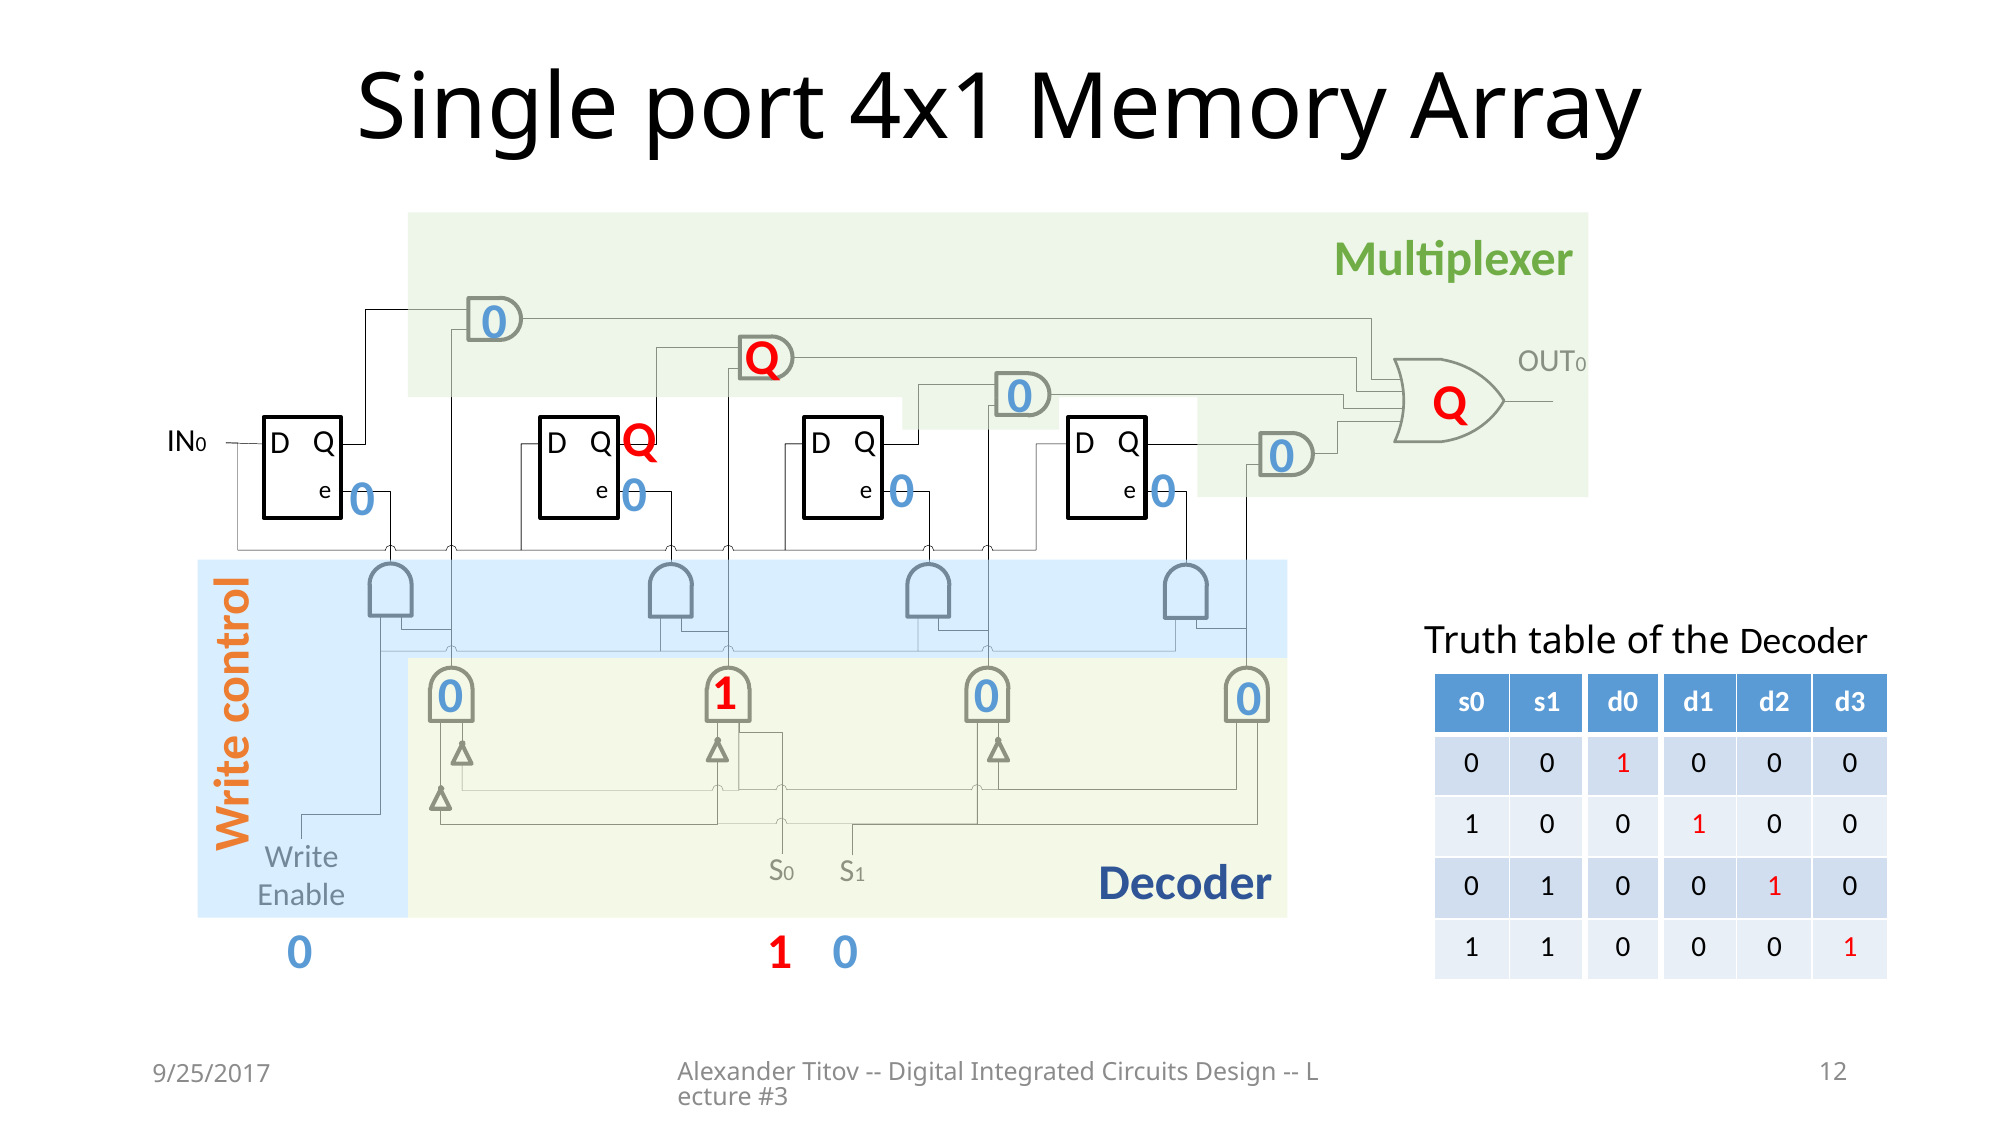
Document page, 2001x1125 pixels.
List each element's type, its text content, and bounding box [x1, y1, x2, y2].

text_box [197, 559, 1288, 918]
table_cell 1 [1435, 920, 1509, 979]
table_cell 1 [1589, 737, 1658, 795]
slide_number 12 [1412, 1042, 1863, 1103]
table_cell 0 [1589, 858, 1658, 918]
text_box 0 [817, 918, 873, 986]
table_cell 0 [1664, 737, 1736, 795]
table_header d0 [1589, 674, 1658, 732]
table_cell 0 [1664, 920, 1736, 979]
text_box 0 [272, 918, 328, 986]
table_cell 1 [1664, 797, 1736, 856]
title Single port 4x1 Memory Array [137, 0, 1863, 218]
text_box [407, 212, 1589, 498]
text_box 1 [752, 918, 808, 986]
text_box Truth table of the Decoder [1589, 608, 1884, 669]
table_cell 0 [1737, 797, 1811, 856]
table_header d1 [1664, 674, 1736, 732]
table_cell 0 [1589, 797, 1658, 856]
table_cell 1 [1813, 920, 1887, 979]
table_cell 0 [1737, 737, 1811, 795]
table_cell 0 [1737, 920, 1811, 979]
table_cell 0 [1588, 920, 1658, 979]
table_cell 0 [1664, 858, 1736, 918]
table_cell 0 [1813, 737, 1887, 795]
table_cell 0 [1813, 797, 1887, 856]
picture [164, 293, 1589, 918]
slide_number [137, 1042, 588, 1103]
table_header d2 [1737, 674, 1811, 732]
table_header d3 [1813, 674, 1887, 732]
table_cell 1 [1510, 920, 1582, 979]
table_cell 0 [1813, 858, 1887, 918]
table_cell 1 [1737, 858, 1811, 918]
footer Alexander Titov -- Digital Integrated Circuits Design -- Lecture #3 [662, 1042, 1338, 1103]
